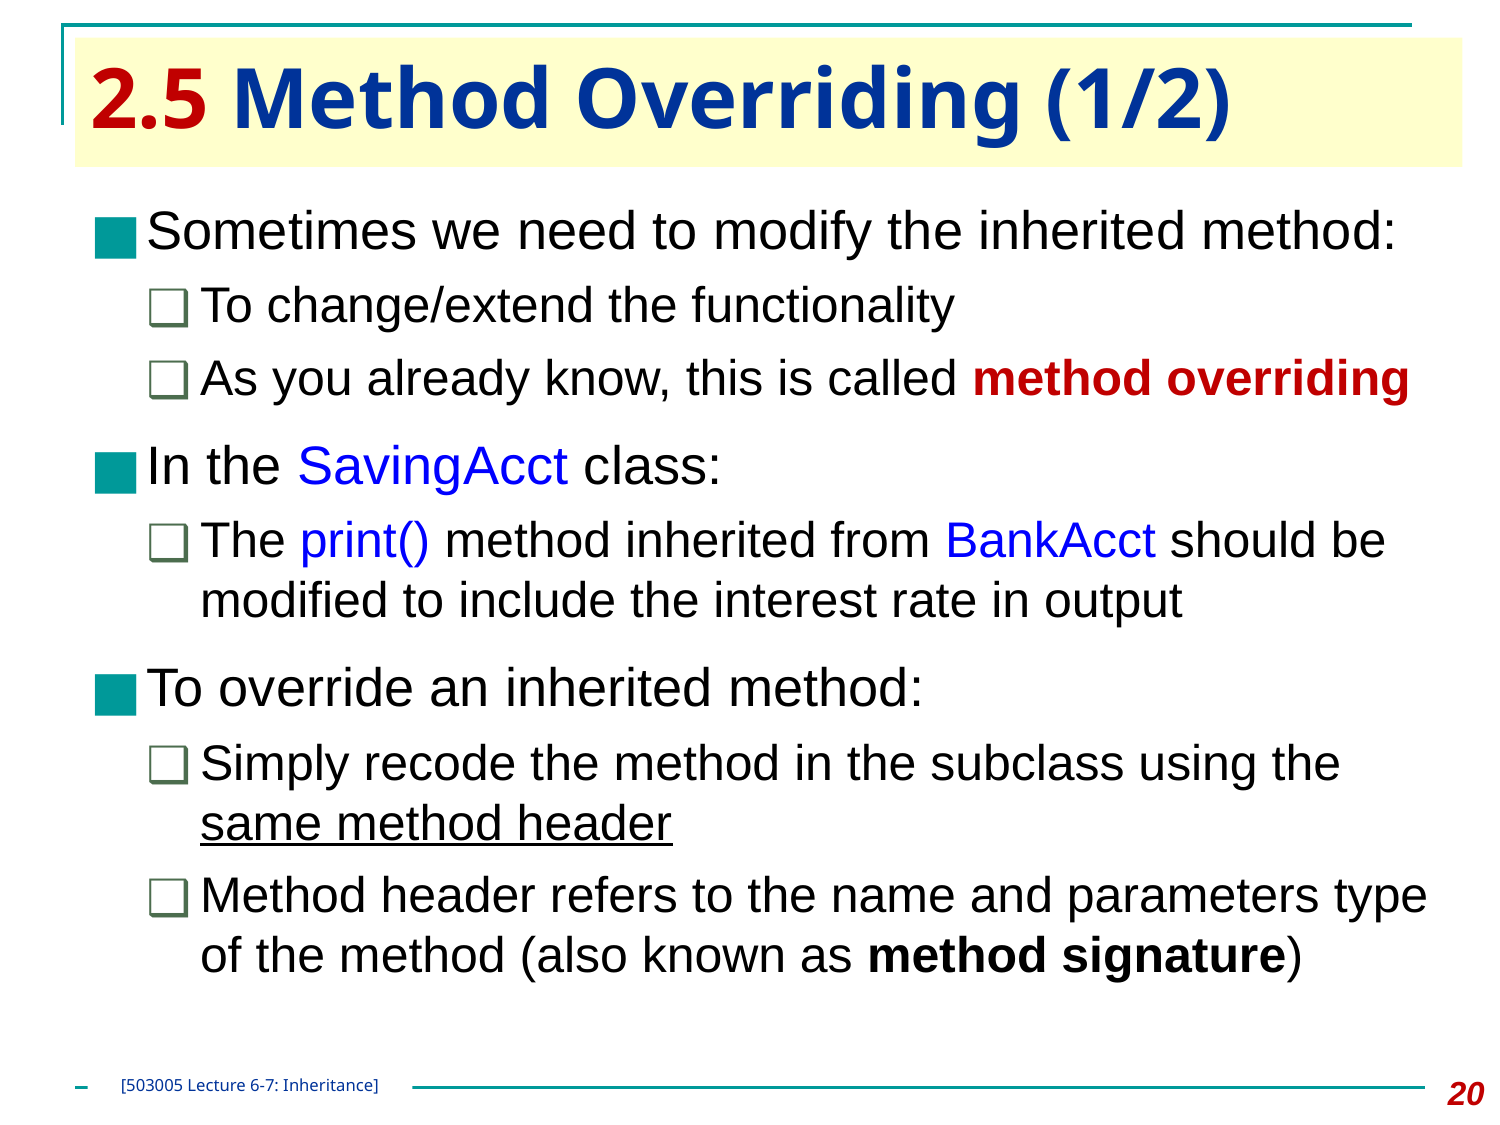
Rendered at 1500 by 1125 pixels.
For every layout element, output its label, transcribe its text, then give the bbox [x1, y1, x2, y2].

title 2.5 Method Overriding (1/2) [75, 37, 1463, 167]
text_box [503005 Lecture 6-7: Inheritance] [87, 1074, 413, 1103]
slide_number ‹#› [1400, 1065, 1500, 1125]
list Sometimes we need to modify the inherited method: To change/extend the functionality As you already know, this is called method overriding In the SavingAcct class: The print() method inherited from BankAcct should be modified to include the interest rate in output To override an inherited method: Simply recode the method in the subclass using the same method header Method header refers to the name and parameters type of the method (also known as method signature) [75, 187, 1463, 1050]
